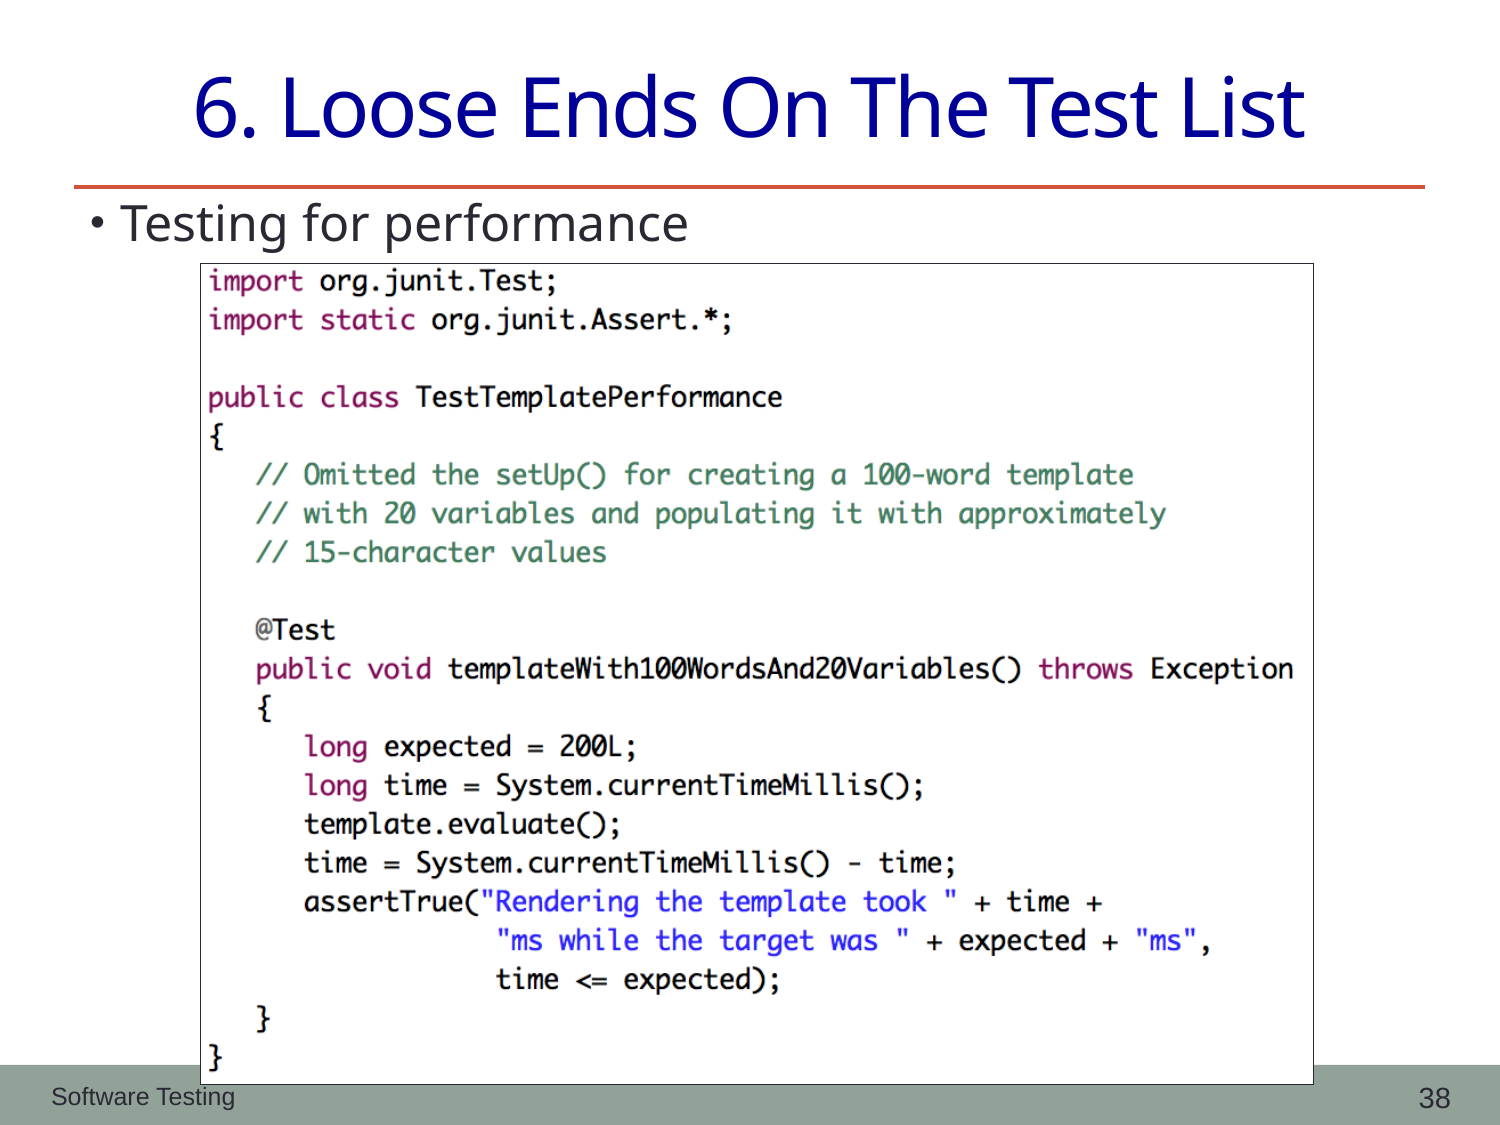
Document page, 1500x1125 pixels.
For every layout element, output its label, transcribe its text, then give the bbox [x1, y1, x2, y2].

slide_number 38 [1379, 1068, 1491, 1125]
slide_number Software Testing [36, 1068, 512, 1123]
picture [200, 262, 1314, 1085]
title 6. Loose Ends On The Test List [42, 23, 1458, 186]
list Testing for performance [75, 184, 1425, 1016]
